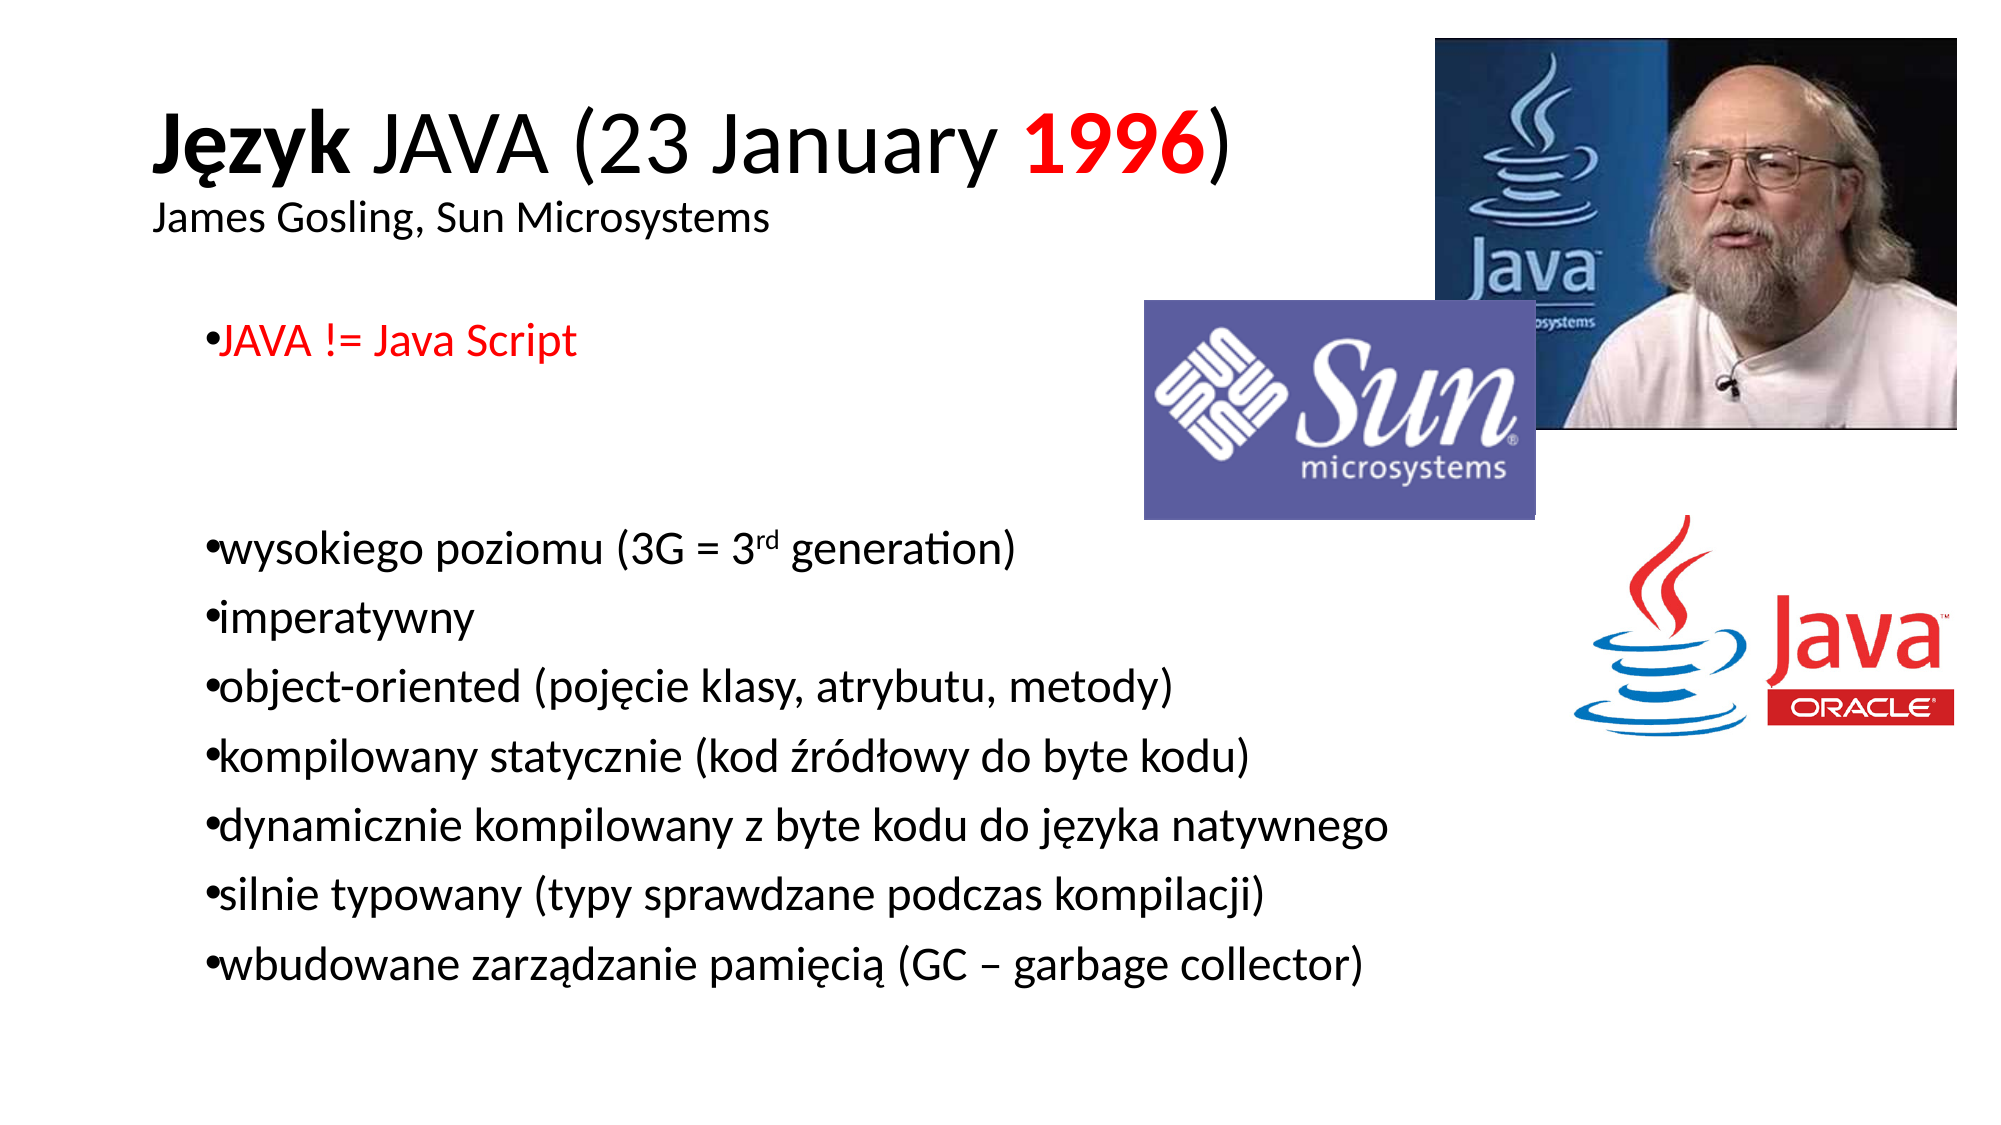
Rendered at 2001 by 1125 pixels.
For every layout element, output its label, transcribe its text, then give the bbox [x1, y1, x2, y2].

picture [1144, 37, 1996, 749]
title Język JAVA (23 January 1996) James Gosling, Sun Microsystems [137, 59, 1429, 278]
list JAVA != Java Script wysokiego poziomu (3G = 3rd generation) imperatywny object-oriented (pojęcie klasy, atrybutu, metody) kompilowany statycznie (kod źródłowy do byte kodu) dynamicznie kompilowany z byte kodu do języka natywnego silnie typowany (typy sprawdzane podczas kompilacji) wbudowane zarządzanie pamięcią (GC – garbage collector) [137, 299, 1863, 1014]
